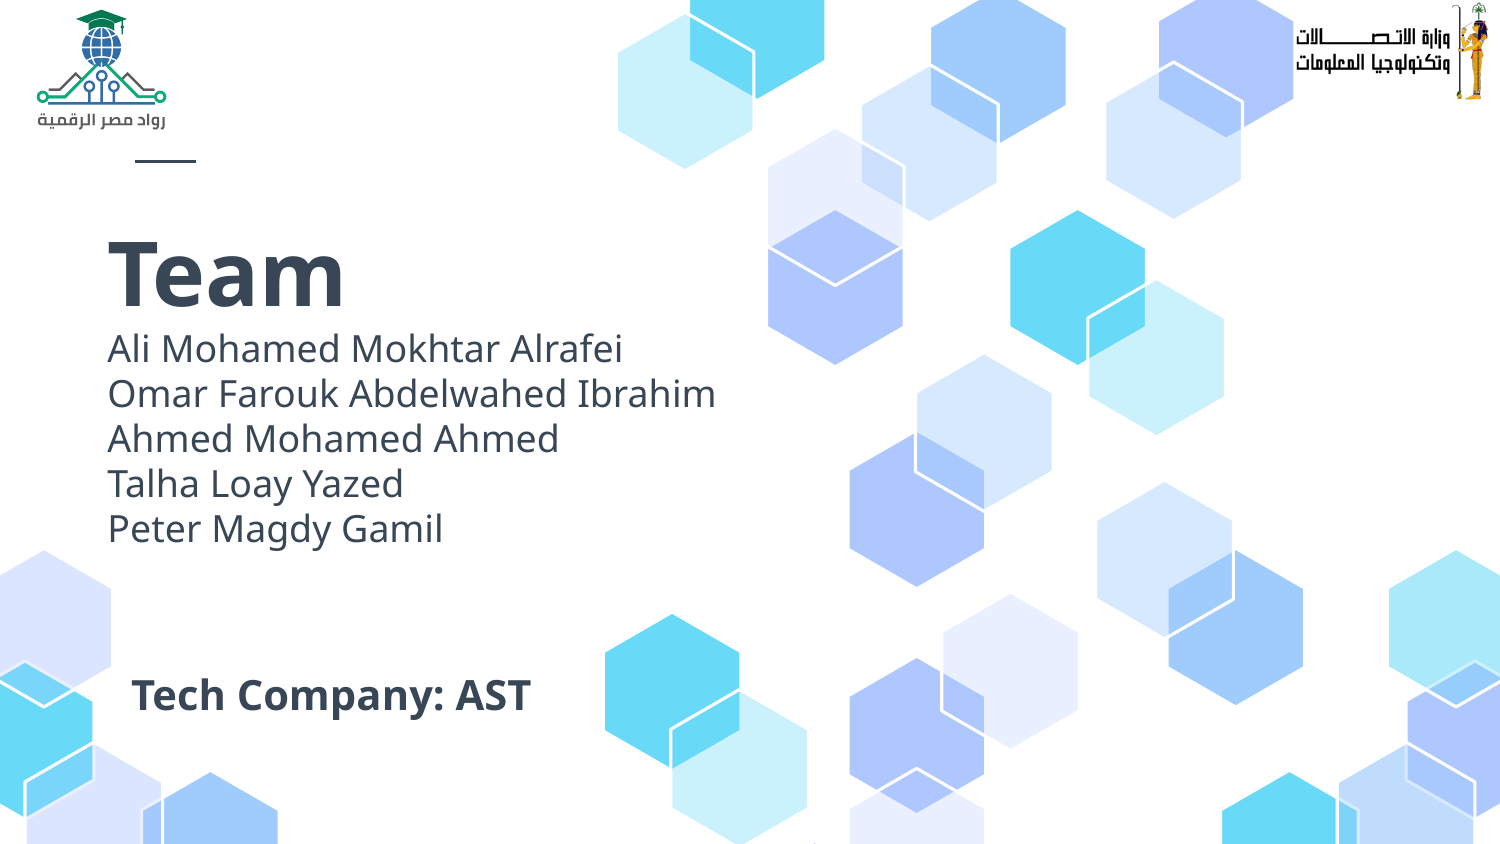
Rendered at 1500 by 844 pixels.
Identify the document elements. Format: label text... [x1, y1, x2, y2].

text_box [603, 0, 1305, 844]
picture [0, 0, 224, 185]
picture [1305, 0, 1500, 105]
text_box Tech Company: AST [115, 648, 584, 734]
title Team Ali Mohamed Mokhtar Alrafei Omar Farouk Abdelwahed Ibrahim Ahmed Mohamed Ahmed Talha Loay Yazed Peter Magdy Gamil [92, 213, 598, 565]
